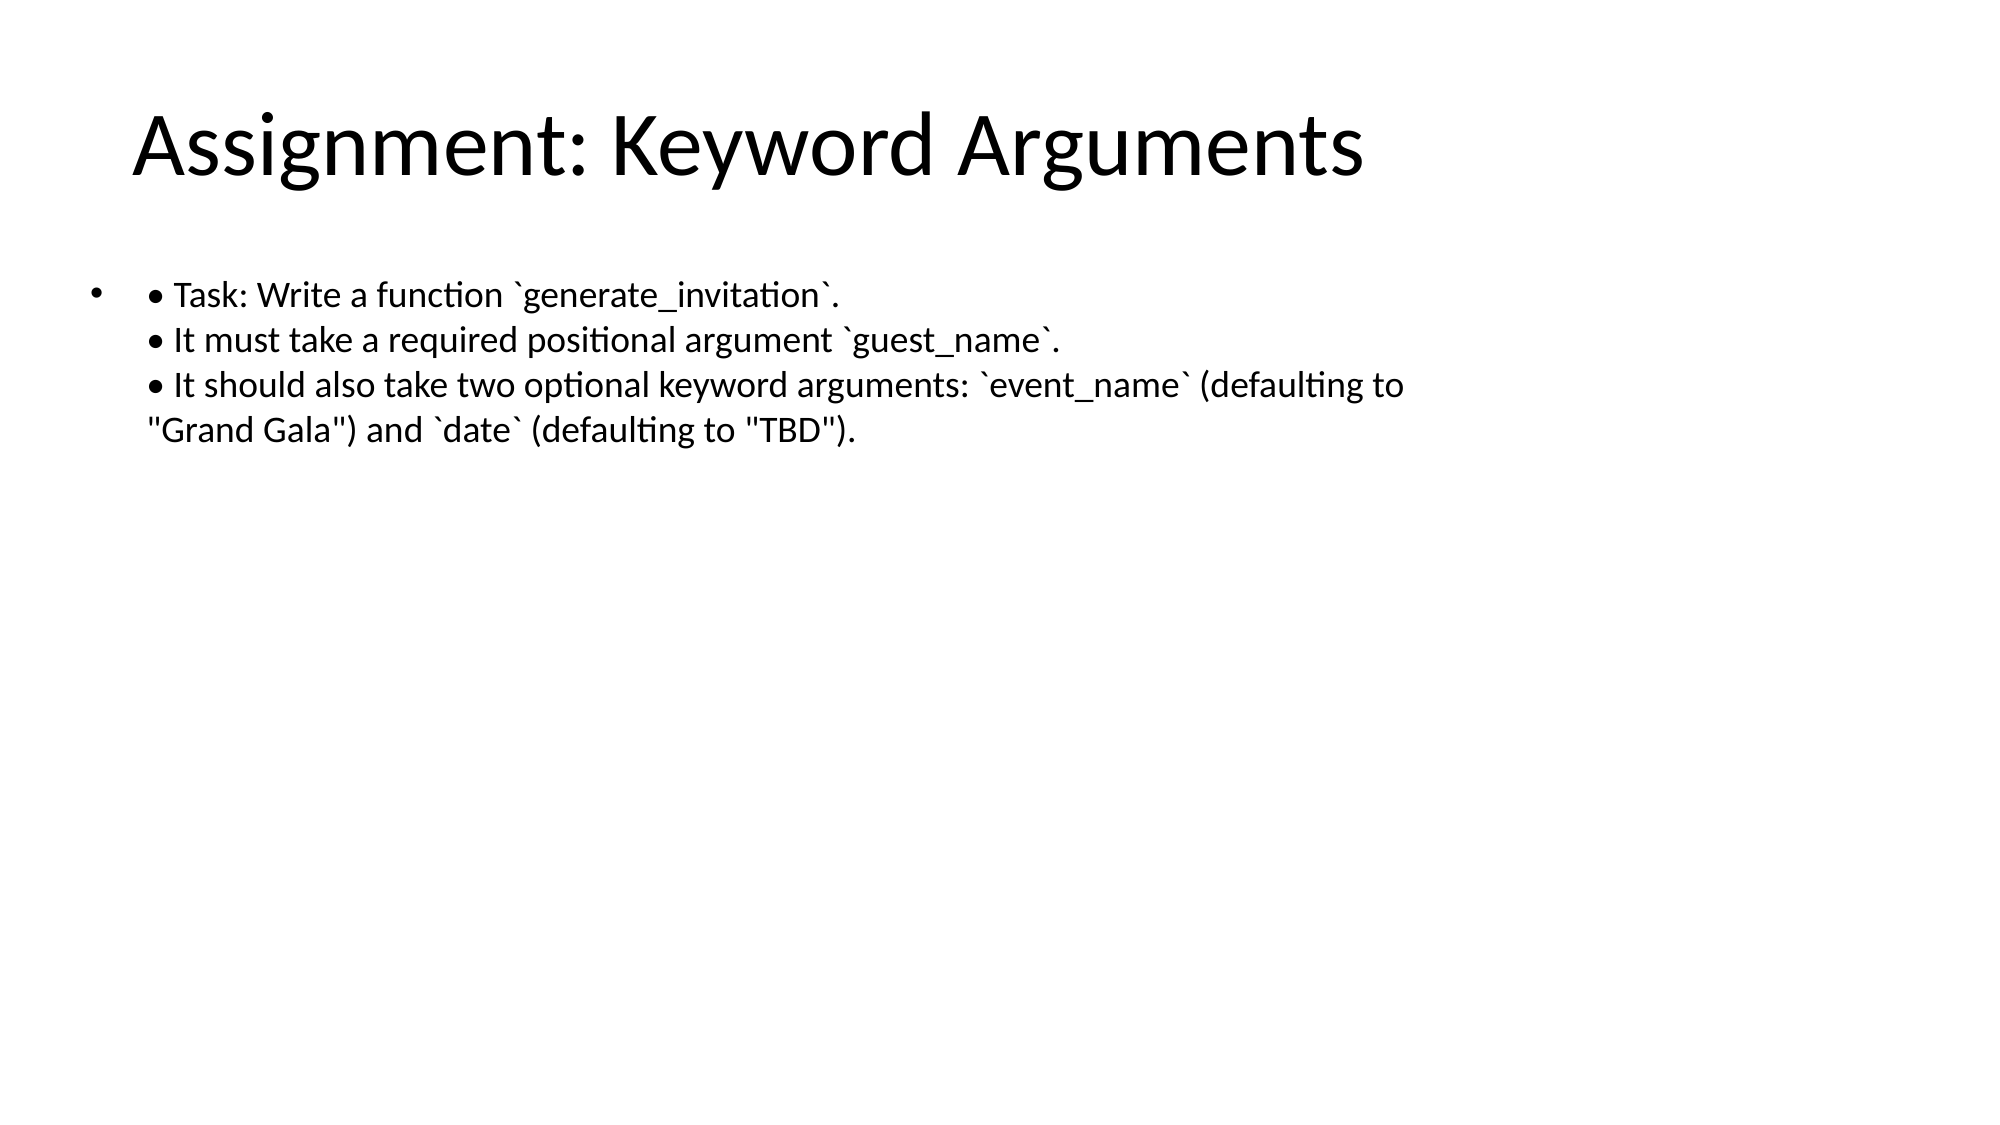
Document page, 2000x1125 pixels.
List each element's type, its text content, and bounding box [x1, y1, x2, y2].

list • Task: Write a function `generate_invitation`. • It must take a required positional argument `guest_name`. • It should also take two optional keyword arguments: `event_name` (defaulting to "Grand Gala") and `date` (defaulting to "TBD"). [75, 262, 1425, 1005]
title Assignment: Keyword Arguments [75, 45, 1425, 233]
